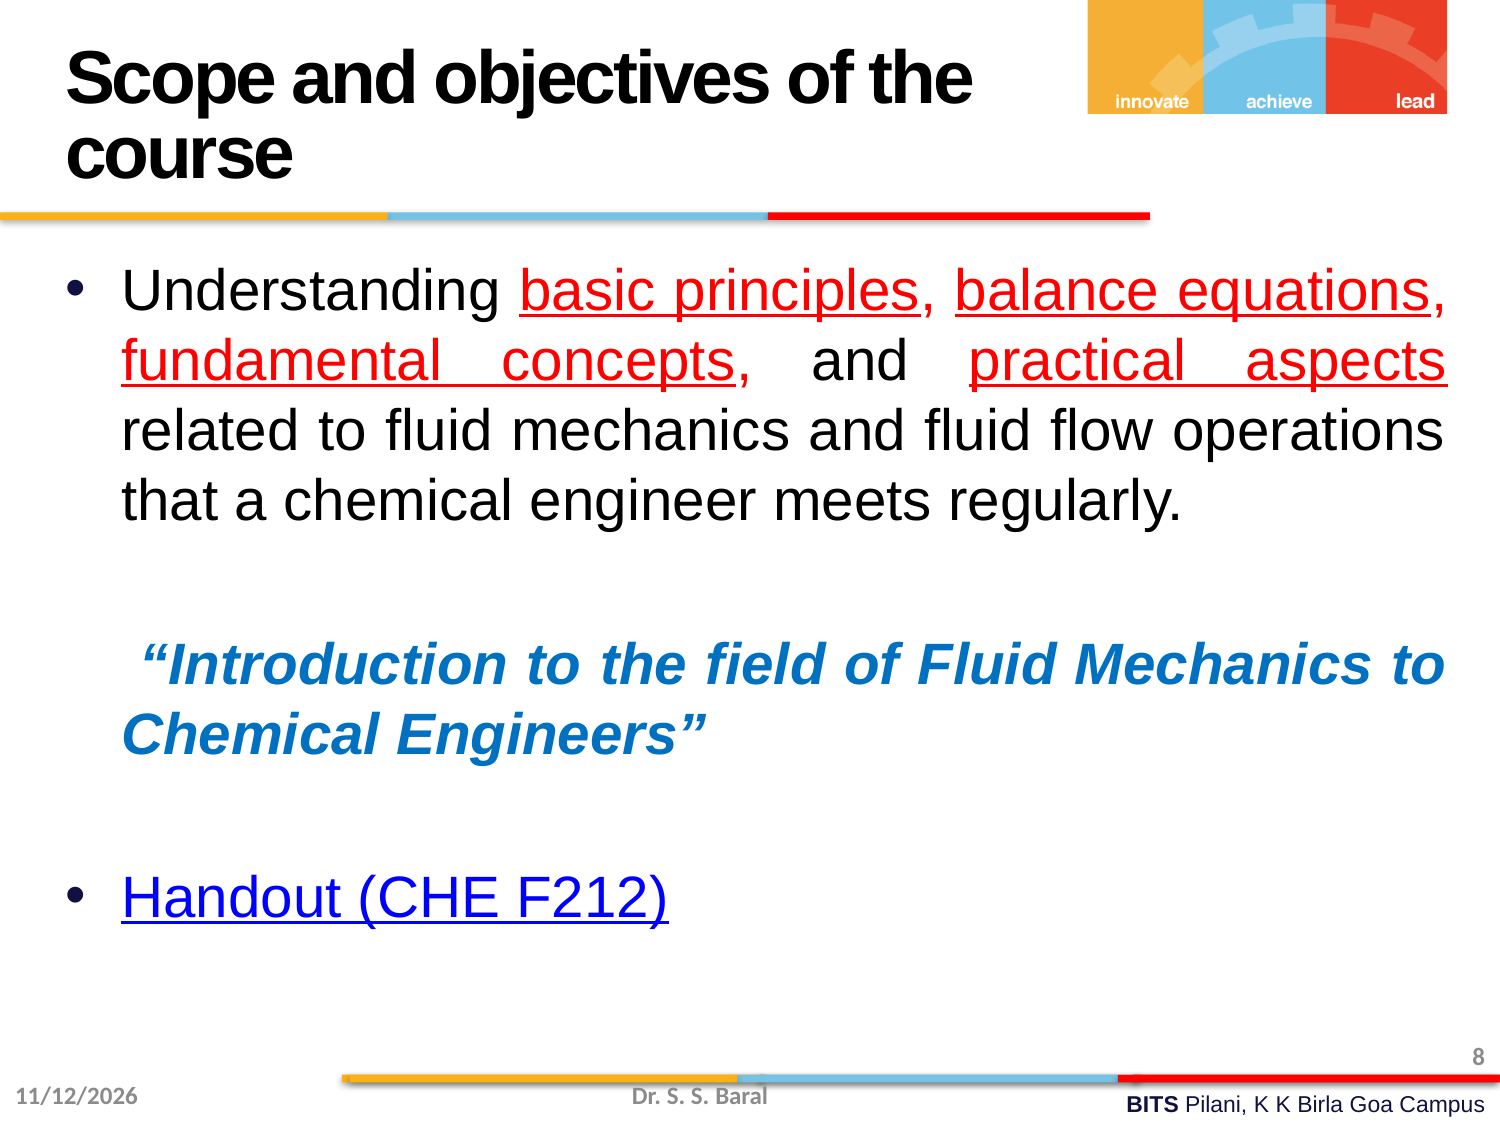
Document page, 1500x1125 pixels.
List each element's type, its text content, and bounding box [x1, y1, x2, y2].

footer Dr. S. S. Baral [462, 1065, 938, 1125]
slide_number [0, 1065, 350, 1125]
list Understanding basic principles, balance equations, fundamental concepts, and practical aspects related to fluid mechanics and fluid flow operations that a chemical engineer meets regularly. “Introduction to the field of Fluid Mechanics to Chemical Engineers” Handout (CHE F212) [50, 245, 1463, 1038]
list Scope and objectives of the course [50, 24, 1088, 213]
slide_number 8 [1374, 1025, 1500, 1085]
picture [1087, 0, 1448, 114]
